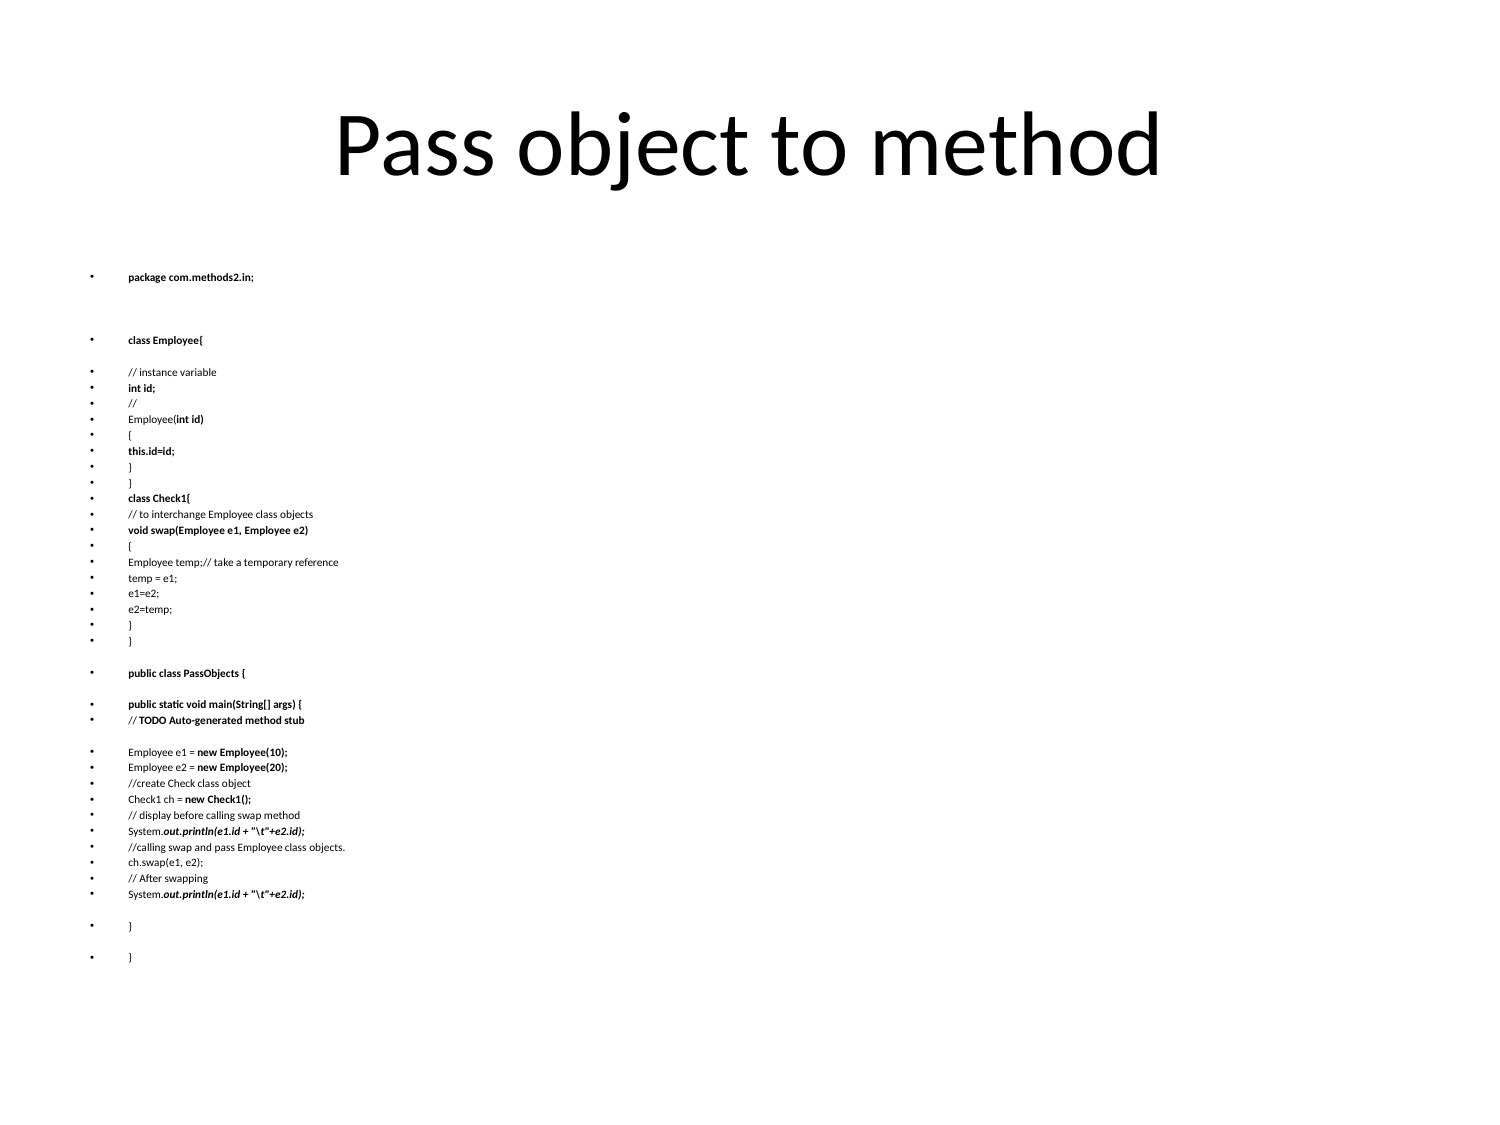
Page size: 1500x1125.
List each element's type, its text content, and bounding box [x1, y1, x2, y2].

list package com.methods2.in; class Employee{ // instance variable int id; // Employee(int id) { this.id=id; } } class Check1{ // to interchange Employee class objects void swap(Employee e1, Employee e2) { Employee temp;// take a temporary reference temp = e1; e1=e2; e2=temp; } } public class PassObjects { public static void main(String[] args) { // TODO Auto-generated method stub Employee e1 = new Employee(10); Employee e2 = new Employee(20); //create Check class object Check1 ch = new Check1(); // display before calling swap method System.out.println(e1.id + "\t"+e2.id); //calling swap and pass Employee class objects. ch.swap(e1, e2); // After swapping System.out.println(e1.id + "\t"+e2.id); } } [75, 262, 1425, 1005]
title Pass object to method [75, 45, 1425, 233]
